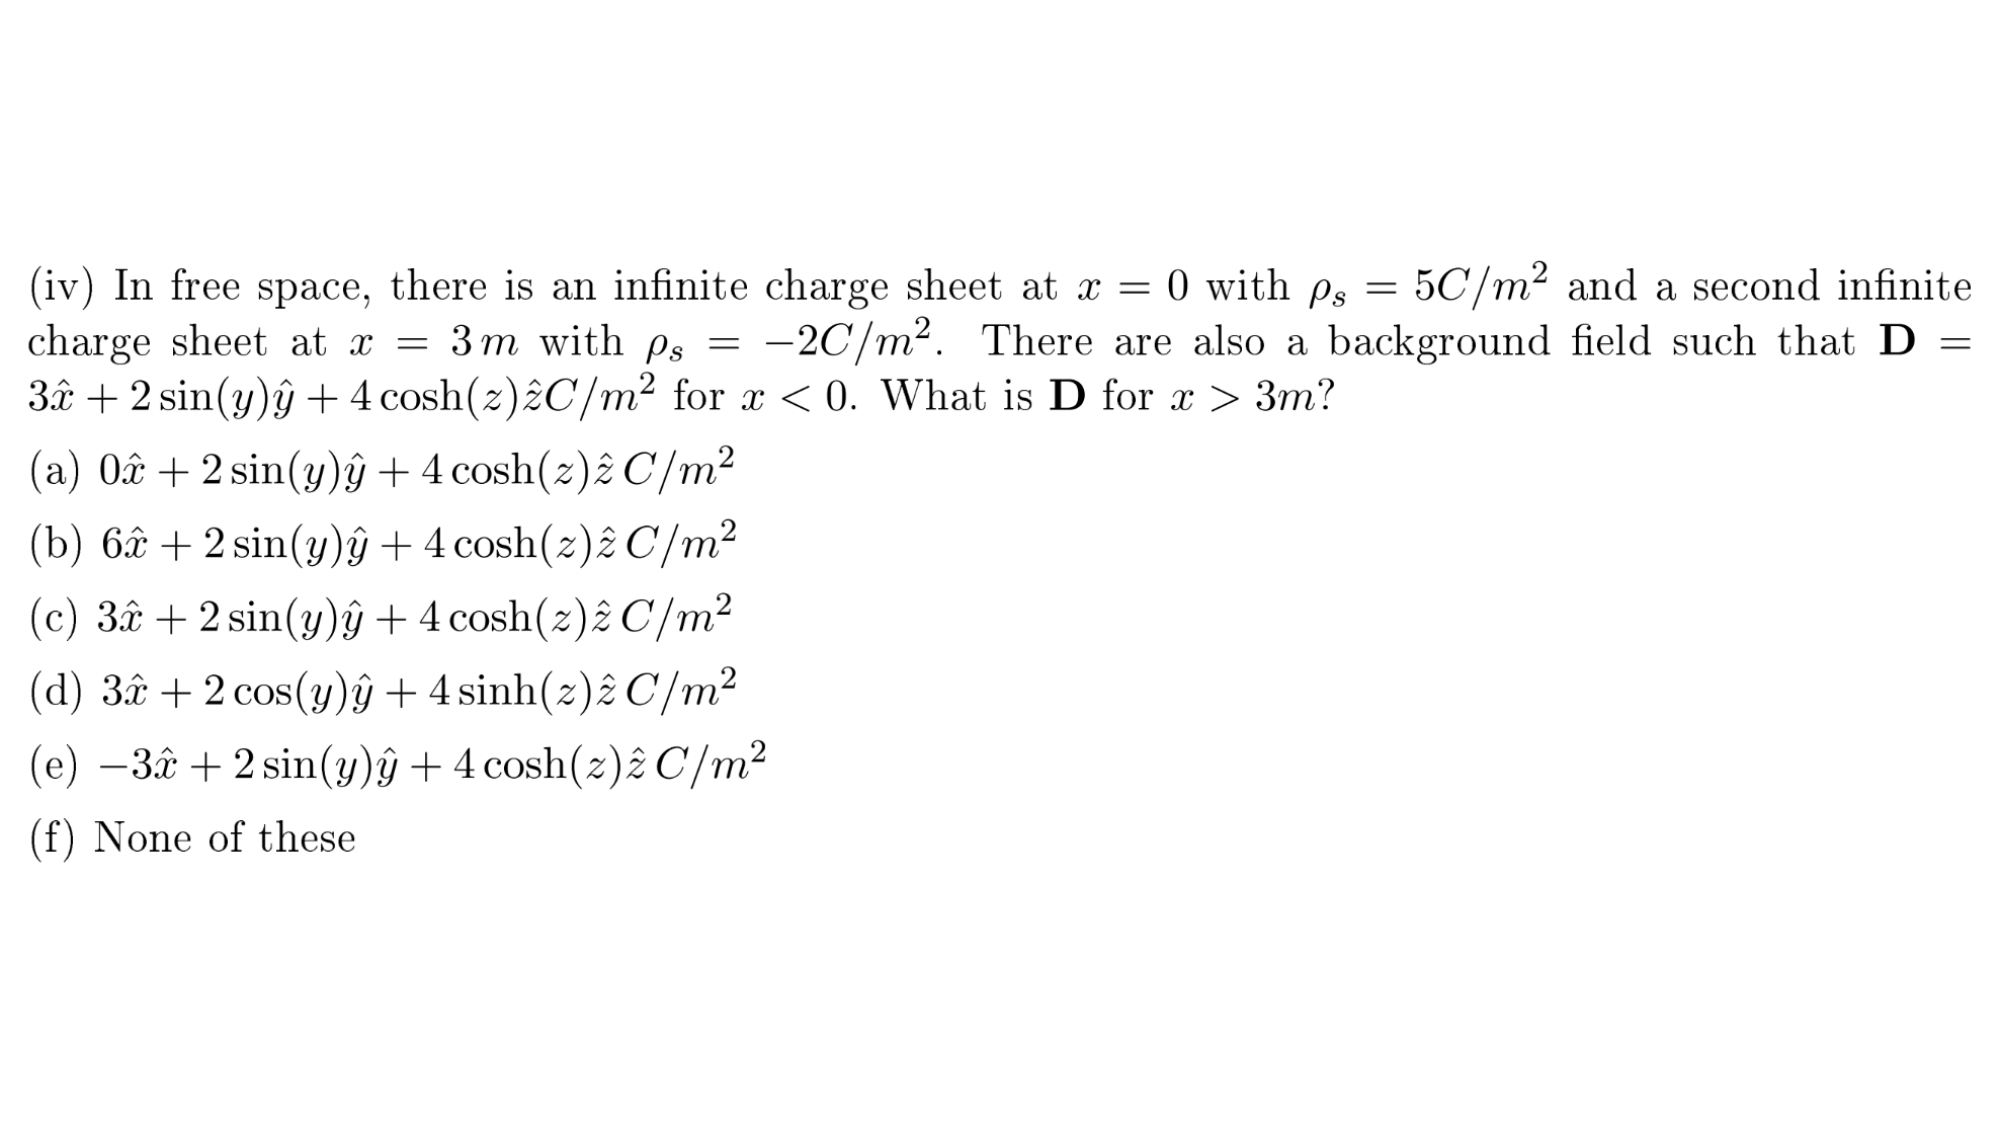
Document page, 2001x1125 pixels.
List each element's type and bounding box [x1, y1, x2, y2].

picture [0, 245, 2000, 880]
